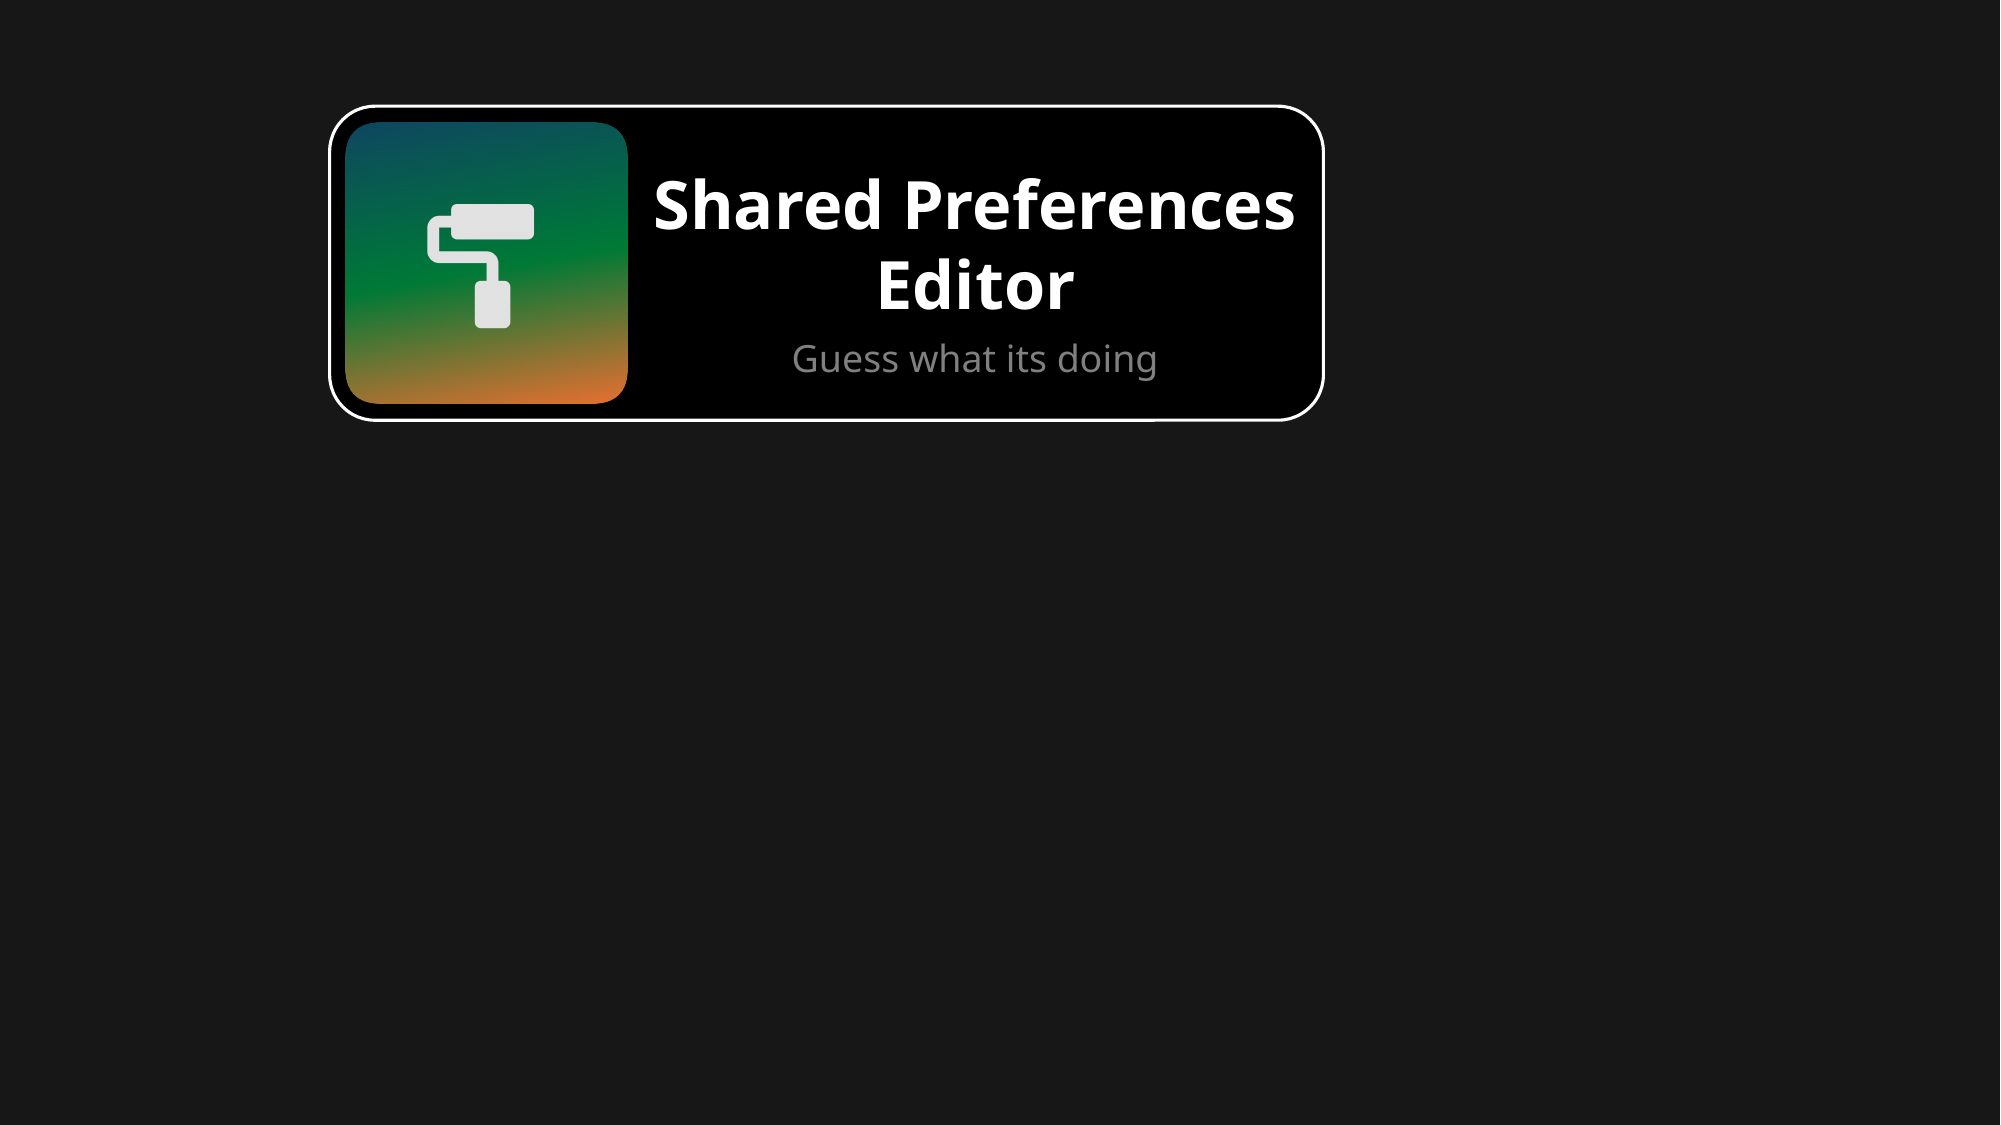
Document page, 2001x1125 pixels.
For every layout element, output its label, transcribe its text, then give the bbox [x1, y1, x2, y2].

text_box Guess what its doing [628, 328, 1324, 388]
picture [345, 122, 628, 405]
text_box [328, 104, 1325, 422]
text_box Shared Preferences Editor [628, 155, 1324, 328]
